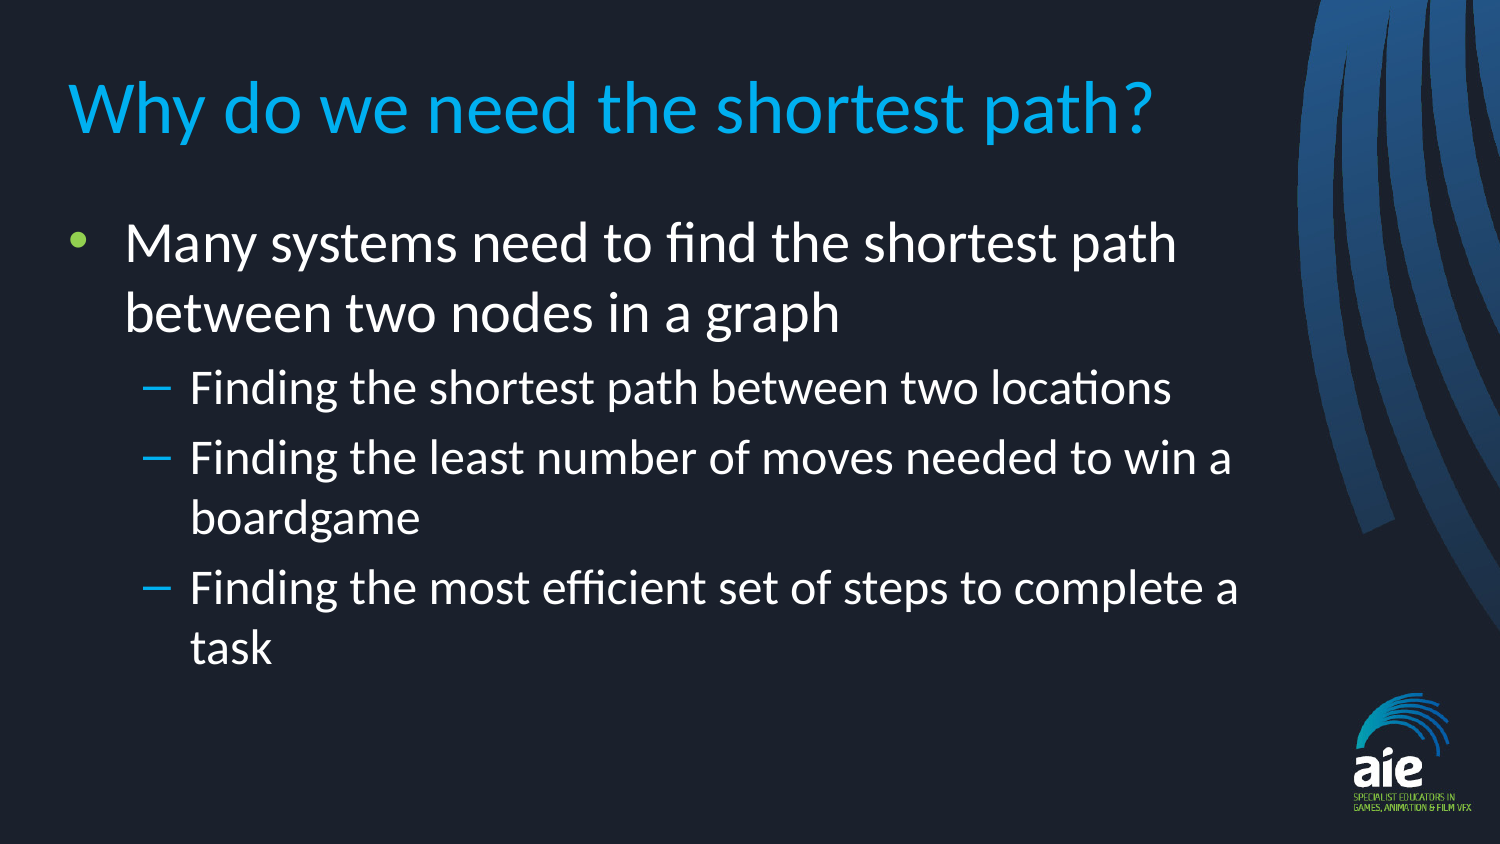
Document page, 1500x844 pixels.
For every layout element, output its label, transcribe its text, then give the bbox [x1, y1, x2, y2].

picture [0, 0, 1500, 844]
list Many systems need to find the shortest path between two nodes in a graph Finding the shortest path between two locations Finding the least number of moves needed to win a boardgame Finding the most efficient set of steps to complete a task [53, 196, 1270, 754]
title Why do we need the shortest path? [53, 33, 1425, 175]
